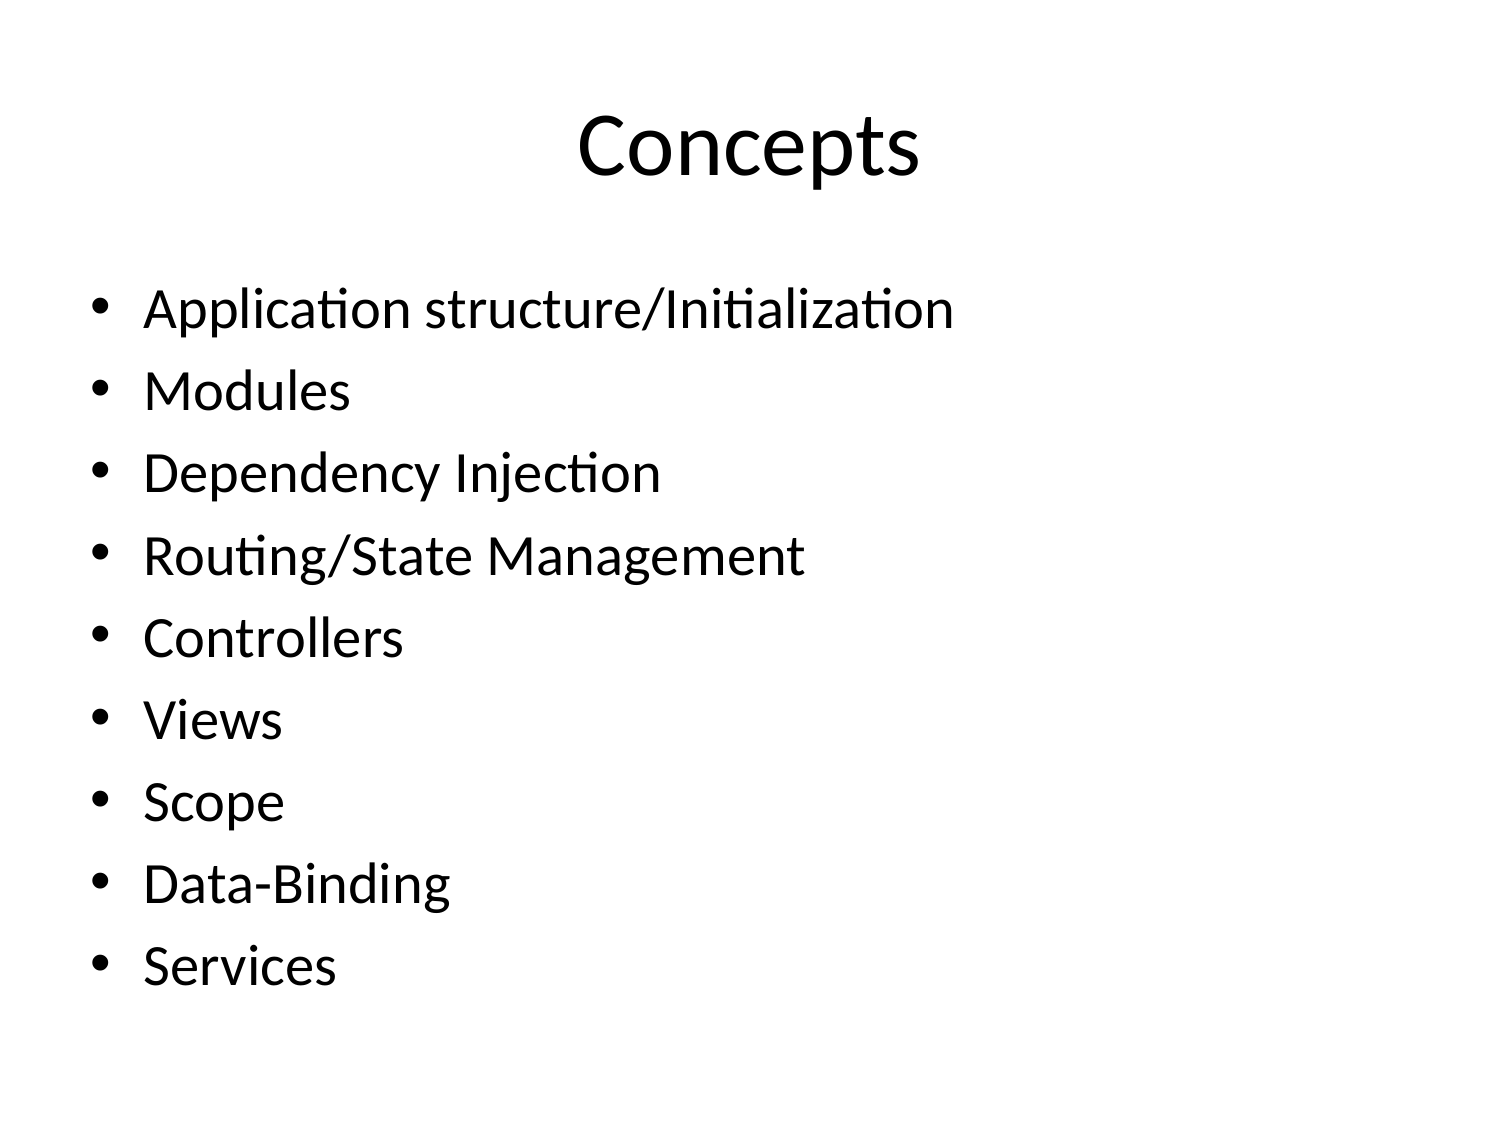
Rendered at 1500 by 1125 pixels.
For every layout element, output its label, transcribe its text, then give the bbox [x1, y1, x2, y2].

list Application structure/Initialization Modules Dependency Injection Routing/State Management Controllers Views Scope Data-Binding Services [75, 262, 1425, 1005]
title Concepts [75, 45, 1425, 233]
